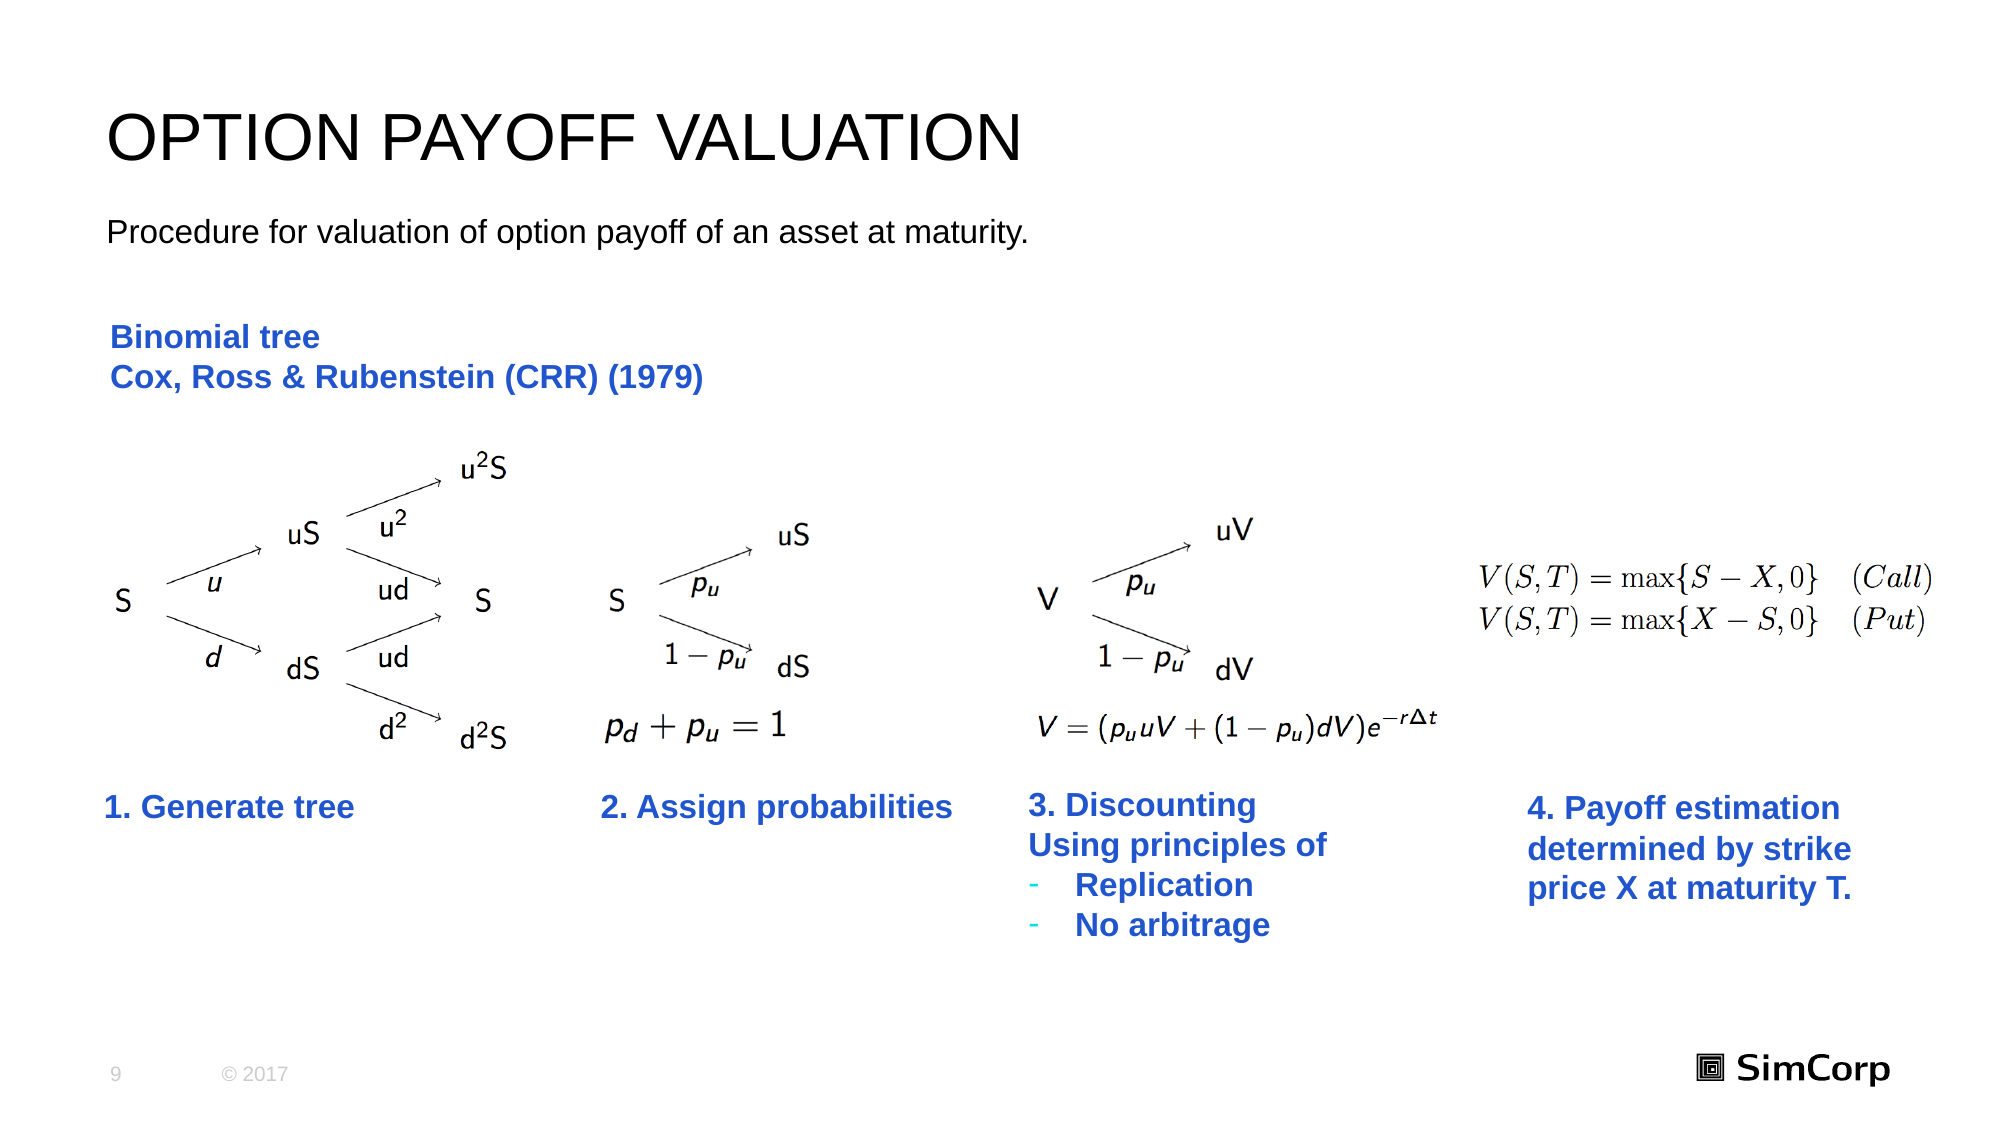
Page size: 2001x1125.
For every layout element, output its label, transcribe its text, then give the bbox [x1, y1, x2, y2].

text_box Binomial tree Cox, Ross & Rubenstein (CRR) (1979) [110, 315, 1630, 440]
title OPTION PAYOFF VALUATION [106, 0, 1892, 174]
slide_number 9 [110, 1042, 222, 1103]
text_box 2. Assign probabilities [600, 785, 959, 827]
text_box 3. Discounting Using principles of Replication No arbitrage [1028, 783, 1457, 945]
picture [1029, 505, 1264, 694]
picture [1029, 701, 1449, 753]
picture [600, 515, 820, 686]
picture [109, 430, 527, 766]
text_box 4. Payoff estimation determined by strike price X at maturity T. [1527, 786, 1871, 885]
text_box Procedure for valuation of option payoff of an asset at maturity. [106, 210, 1821, 250]
text_box 1. Generate tree [103, 785, 358, 827]
picture [1449, 541, 1957, 651]
picture [599, 704, 788, 748]
